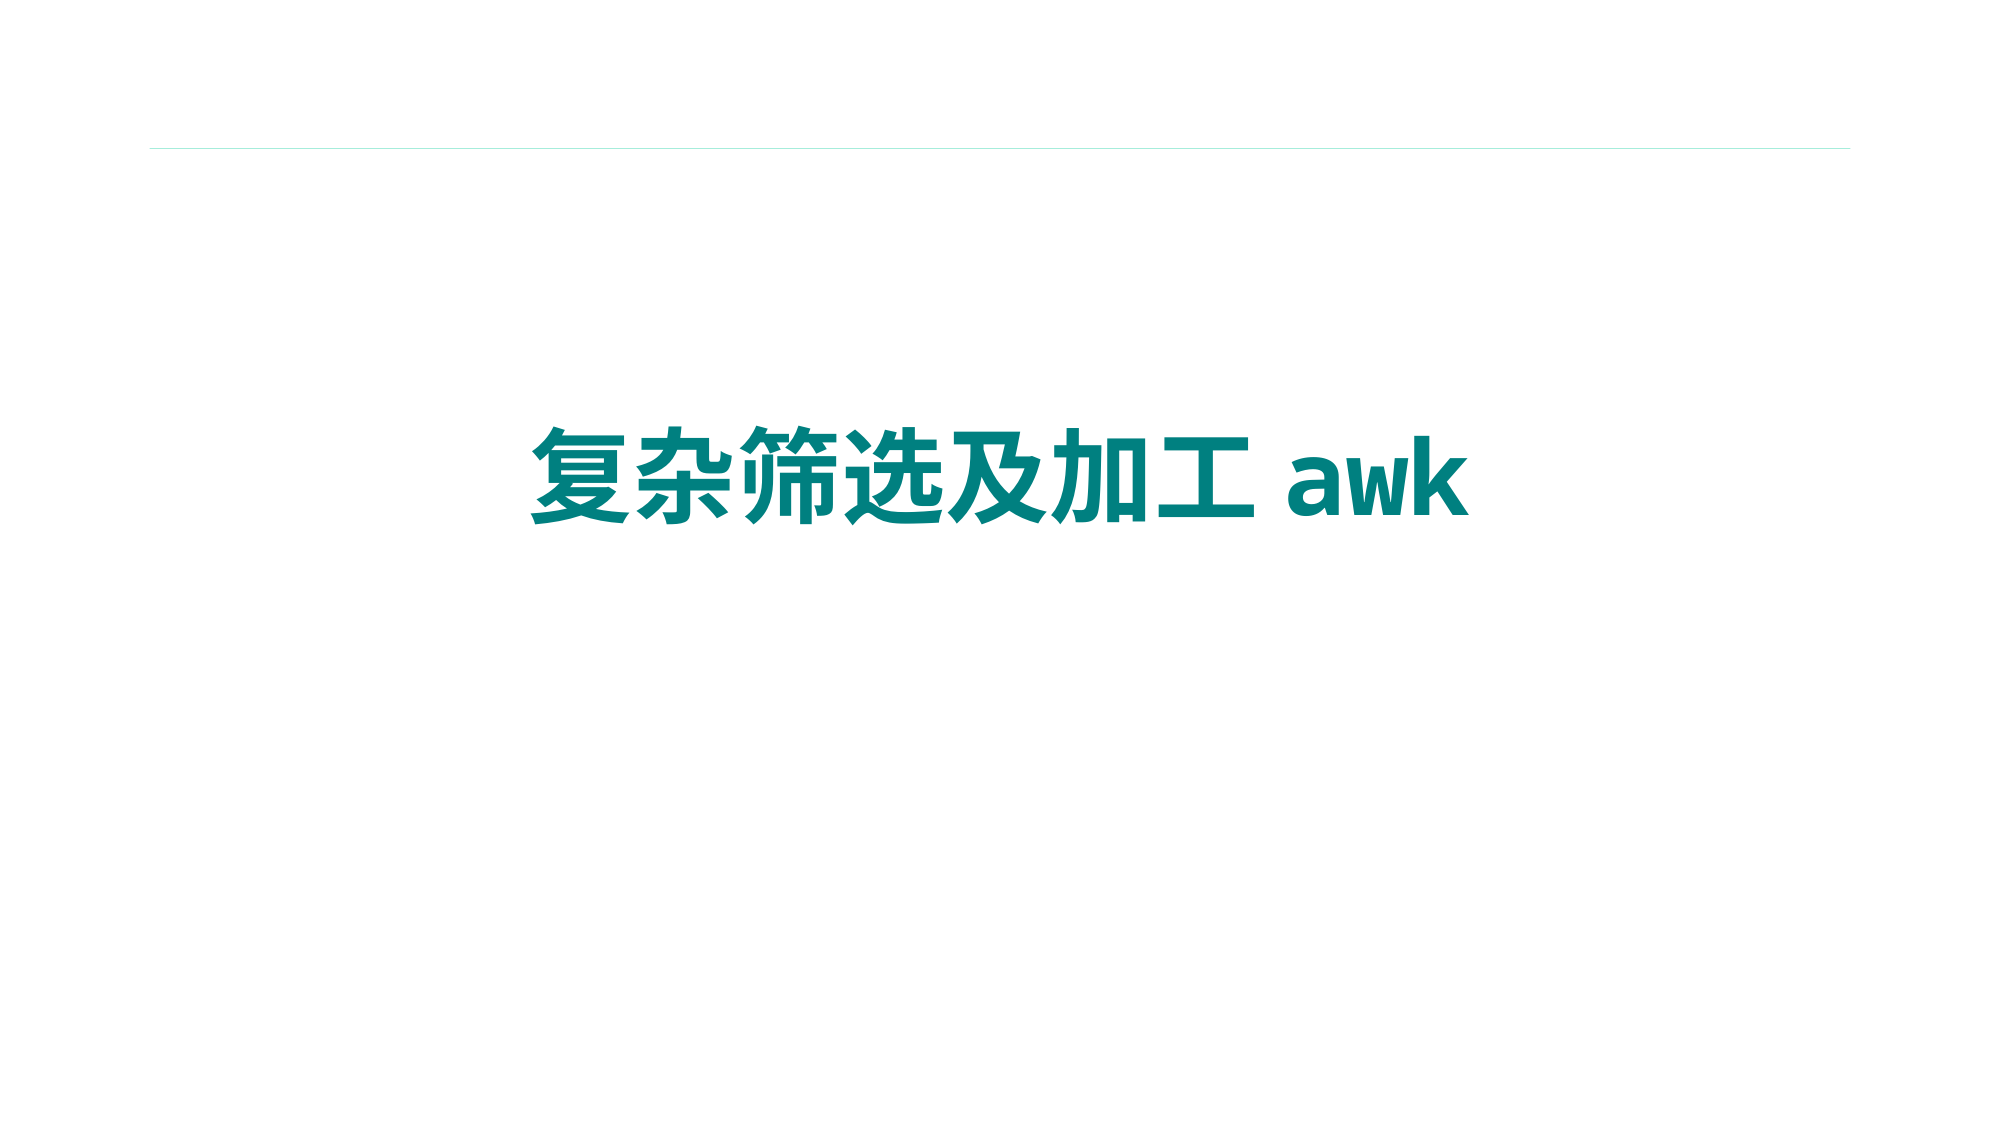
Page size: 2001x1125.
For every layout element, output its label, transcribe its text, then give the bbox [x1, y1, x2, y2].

title 复杂筛选及加工awk [326, 302, 1674, 646]
